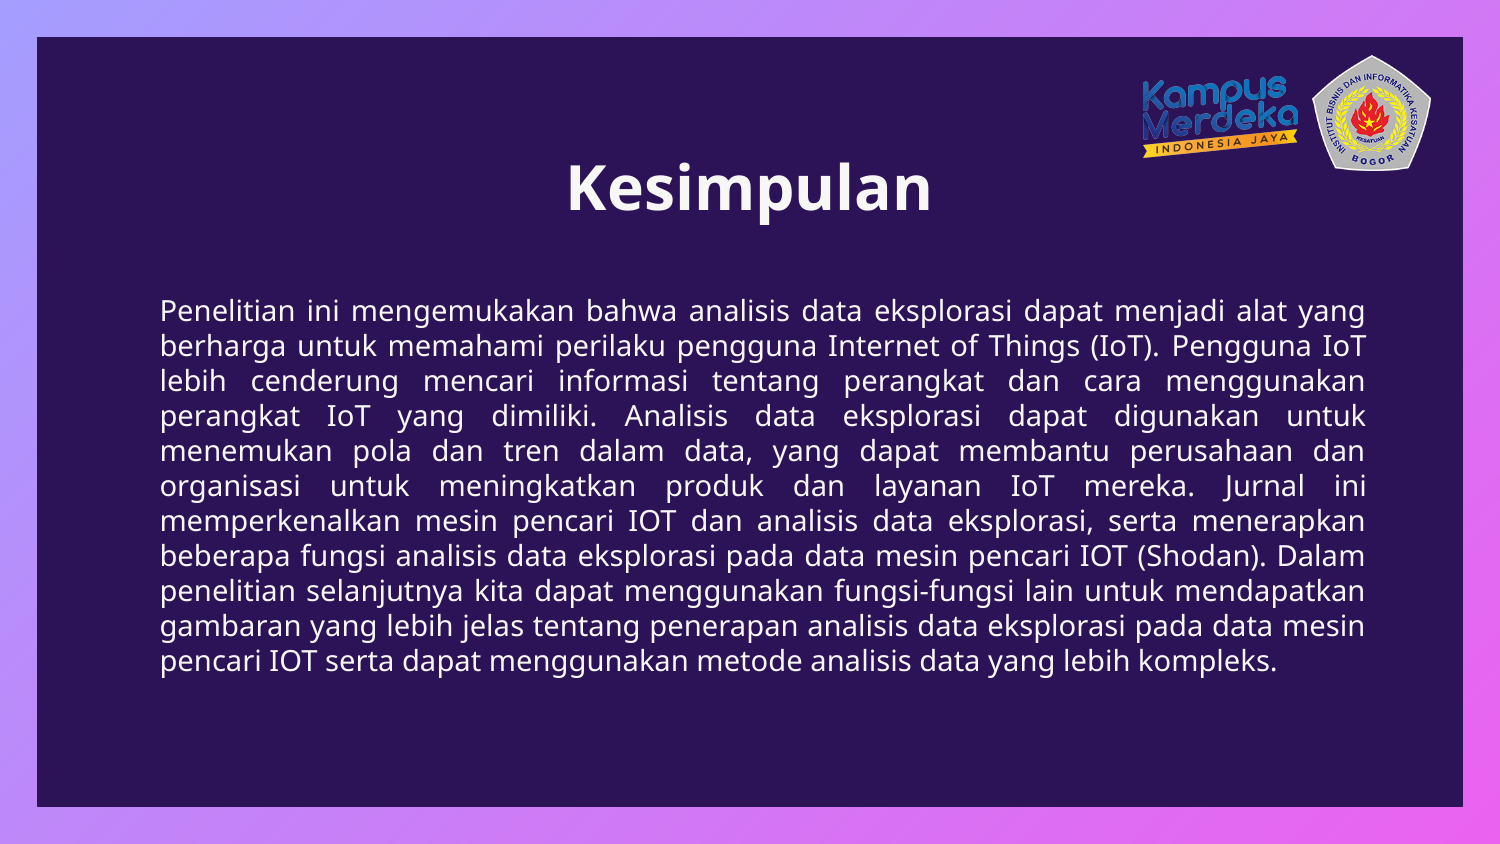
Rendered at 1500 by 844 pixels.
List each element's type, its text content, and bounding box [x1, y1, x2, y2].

picture [1312, 55, 1431, 171]
picture [1143, 76, 1298, 139]
title Kesimpulan [118, 139, 1382, 232]
list Penelitian ini mengemukakan bahwa analisis data eksplorasi dapat menjadi alat yang berharga untuk memahami perilaku pengguna Internet of Things (IoT). Pengguna IoT lebih cenderung mencari informasi tentang perangkat dan cara menggunakan perangkat IoT yang dimiliki. Analisis data eksplorasi dapat digunakan untuk menemukan pola dan tren dalam data, yang dapat membantu perusahaan dan organisasi untuk meningkatkan produk dan layanan IoT mereka. Jurnal ini memperkenalkan mesin pencari IOT dan analisis data eksplorasi, serta menerapkan beberapa fungsi analisis data eksplorasi pada data mesin pencari IOT (Shodan). Dalam penelitian selanjutnya kita dapat menggunakan fungsi-fungsi lain untuk mendapatkan gambaran yang lebih jelas tentang penerapan analisis data eksplorasi pada data mesin pencari IOT serta dapat menggunakan metode analisis data yang lebih kompleks. [118, 265, 1382, 705]
